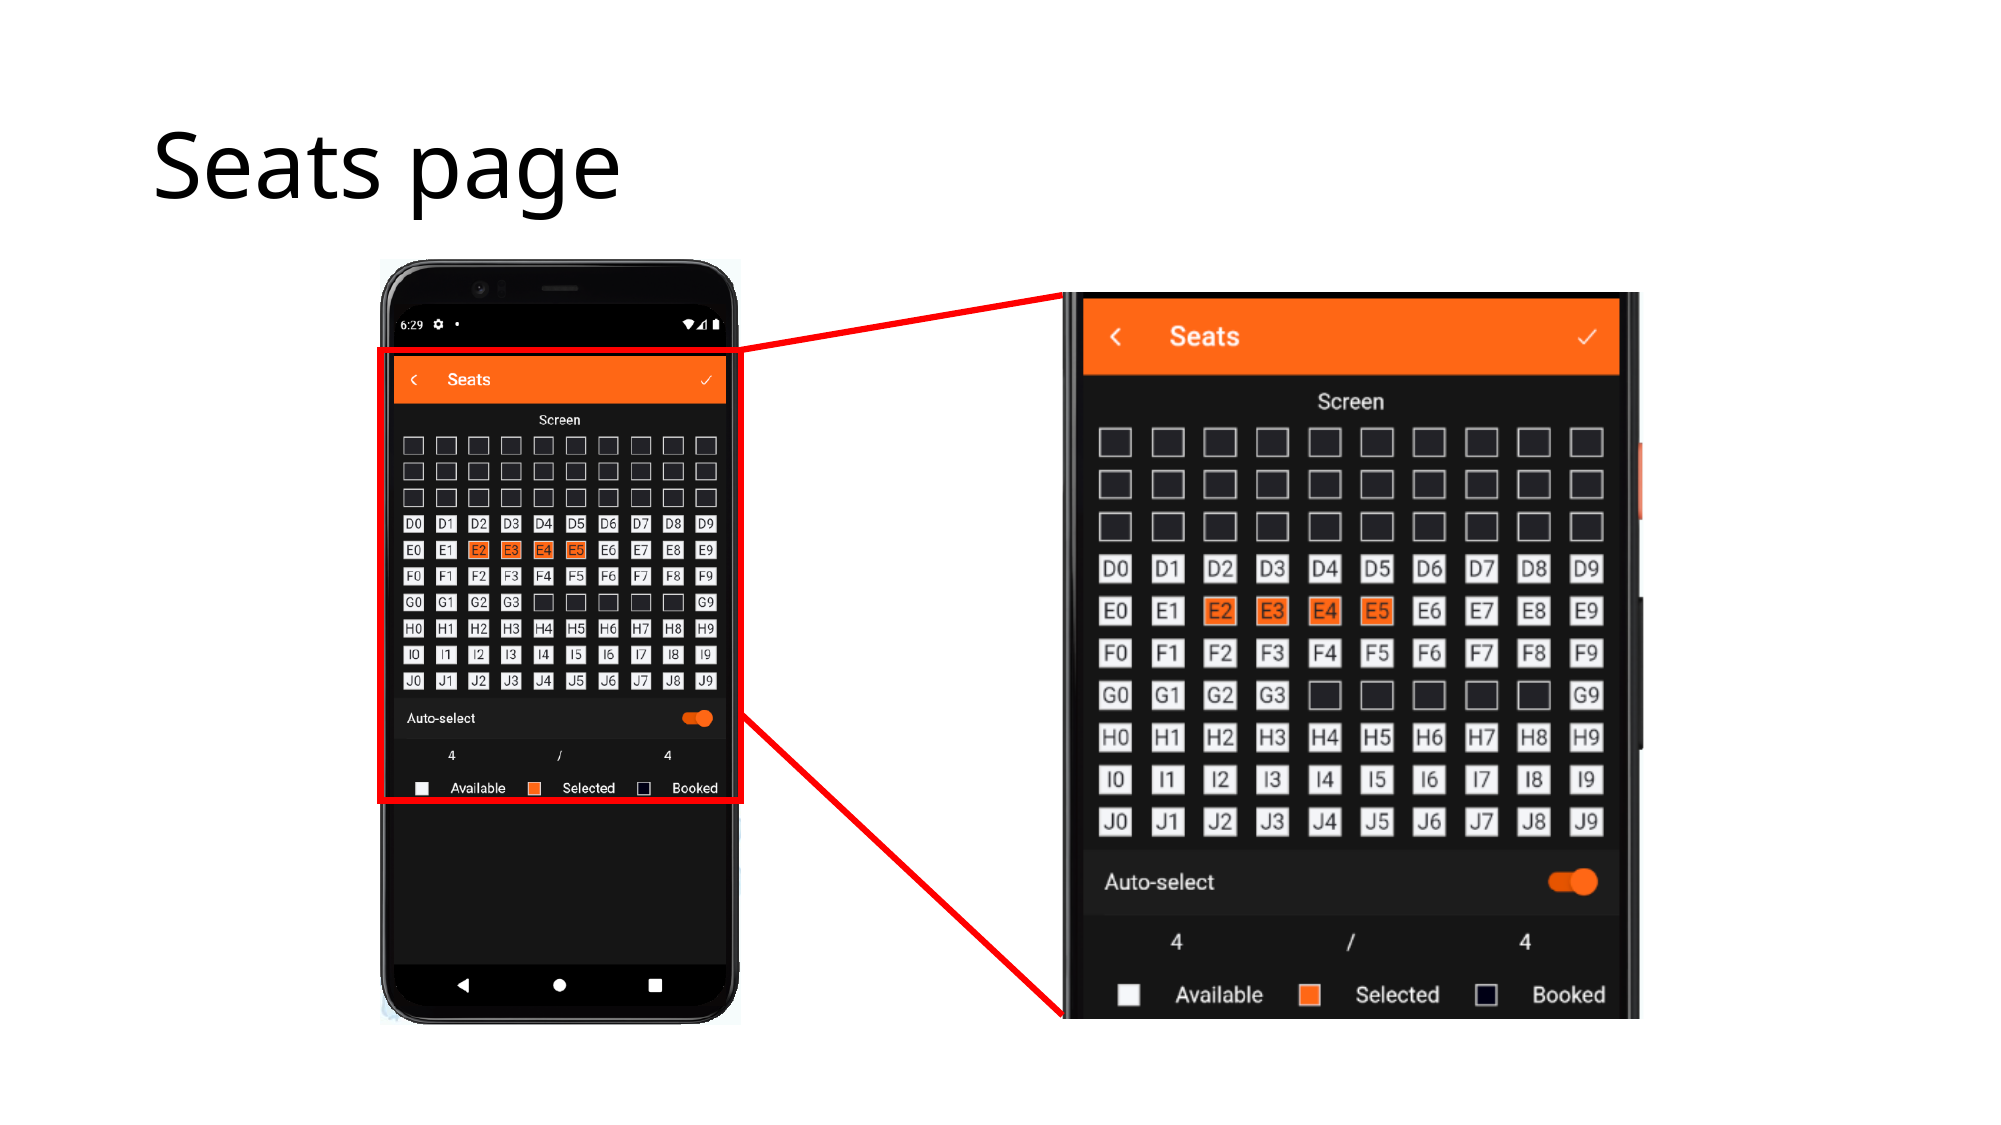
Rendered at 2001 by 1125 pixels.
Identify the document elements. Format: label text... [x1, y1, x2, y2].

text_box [740, 295, 1063, 350]
picture [380, 259, 741, 1025]
title Seats page [137, 59, 1863, 278]
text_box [740, 713, 1063, 1016]
picture [1062, 292, 1644, 1019]
